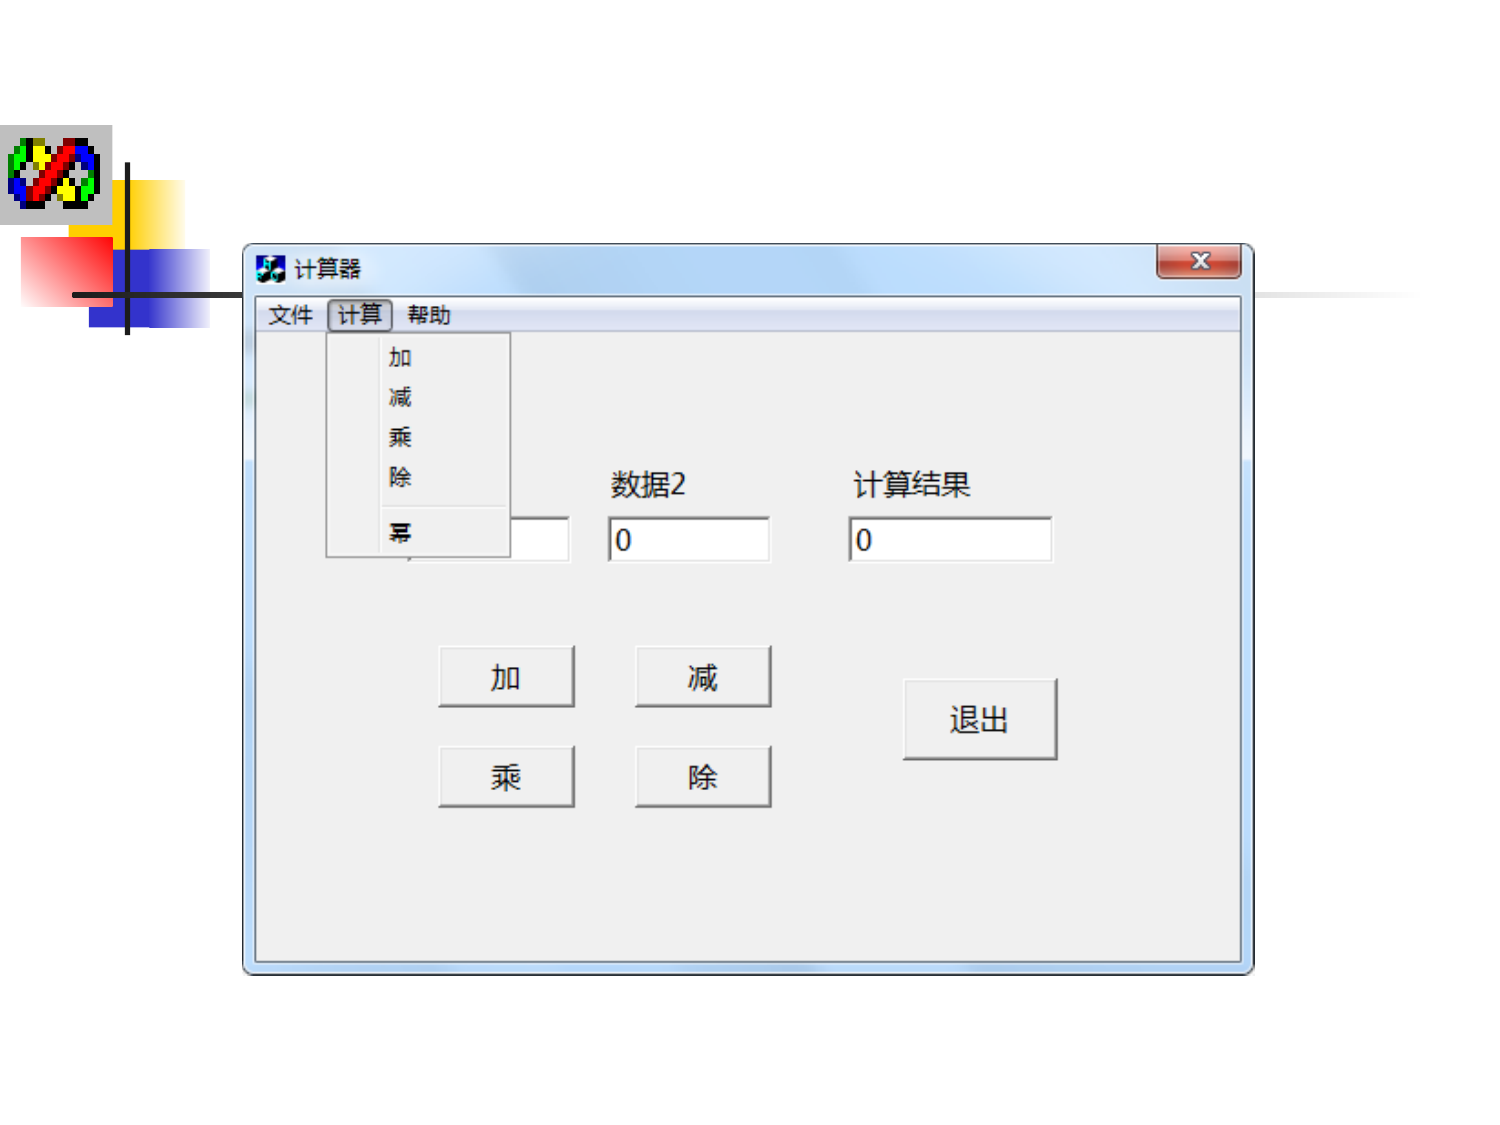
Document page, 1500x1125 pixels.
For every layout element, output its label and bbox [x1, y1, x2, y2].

picture [0, 125, 113, 225]
picture [241, 243, 1256, 977]
